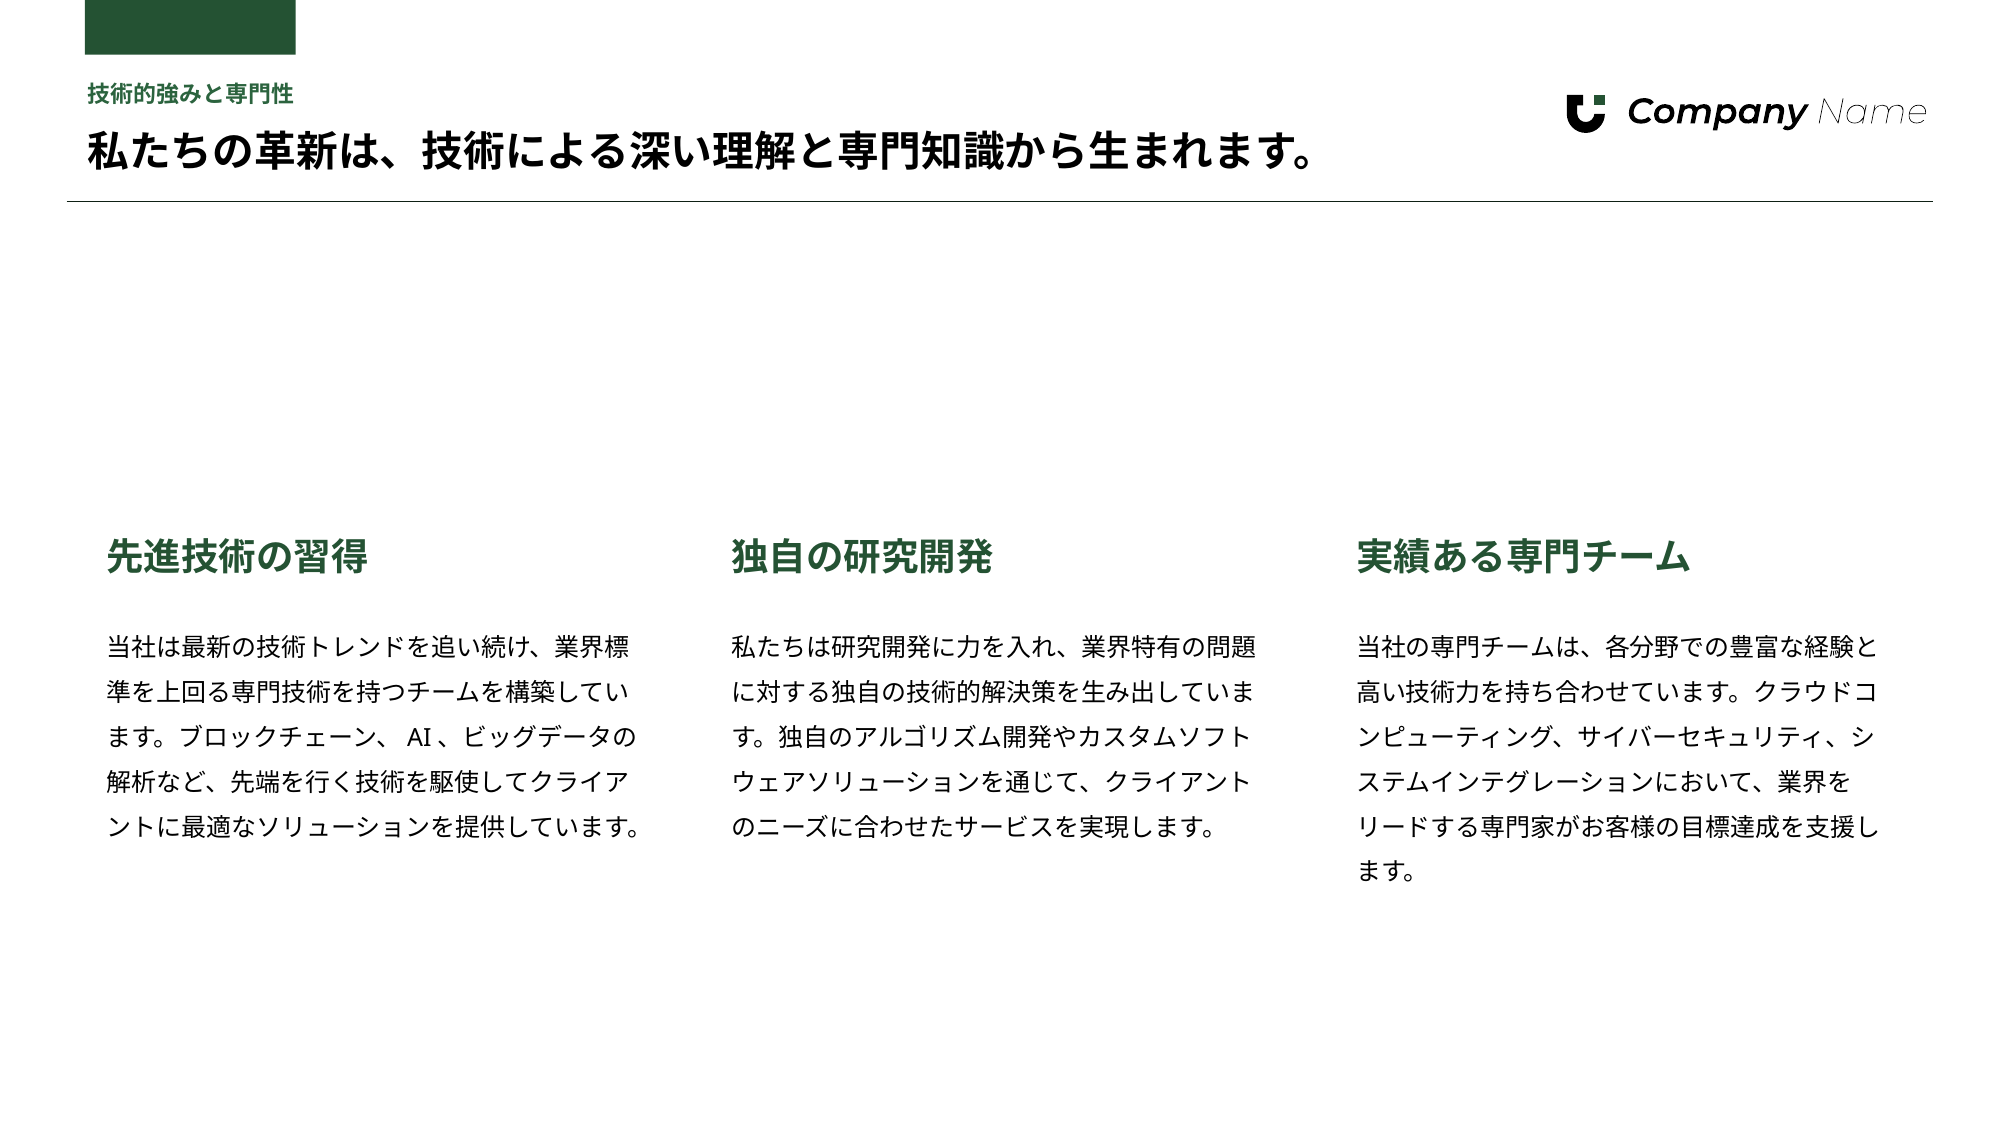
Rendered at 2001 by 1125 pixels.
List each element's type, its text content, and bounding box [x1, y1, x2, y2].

text_box 技術的強みと専門性 [72, 44, 849, 115]
text_box 私たちは研究開発に力を入れ、業界特有の問題に対する独自の技術的解決策を生み出しています。独自のアルゴリズム開発やカスタムソフトウェアソリューションを通じて、クライアントのニーズに合わせたサービスを実現します。 [716, 609, 1287, 849]
text_box 私たちの革新は、技術による深い理解と専門知識から生まれます。 [72, 91, 1623, 182]
text_box [84, 0, 297, 56]
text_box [1566, 94, 1926, 133]
text_box 独自の研究開発 [716, 525, 1027, 586]
text_box 実績ある専門チーム [1341, 525, 1783, 586]
text_box 先進技術の習得 [91, 525, 402, 586]
text_box 当社の専門チームは、各分野での豊富な経験と高い技術力を持ち合わせています。クラウドコンピューティング、サイバーセキュリティ、システムインテグレーションにおいて、業界をリードする専門家がお客様の目標達成を支援します。 [1341, 609, 1911, 894]
text_box 当社は最新の技術トレンドを追い続け、業界標準を上回る専門技術を持つチームを構築しています。ブロックチェーン、AI、ビッグデータの解析など、先端を行く技術を駆使してクライアントに最適なソリューションを提供しています。 [91, 609, 662, 849]
